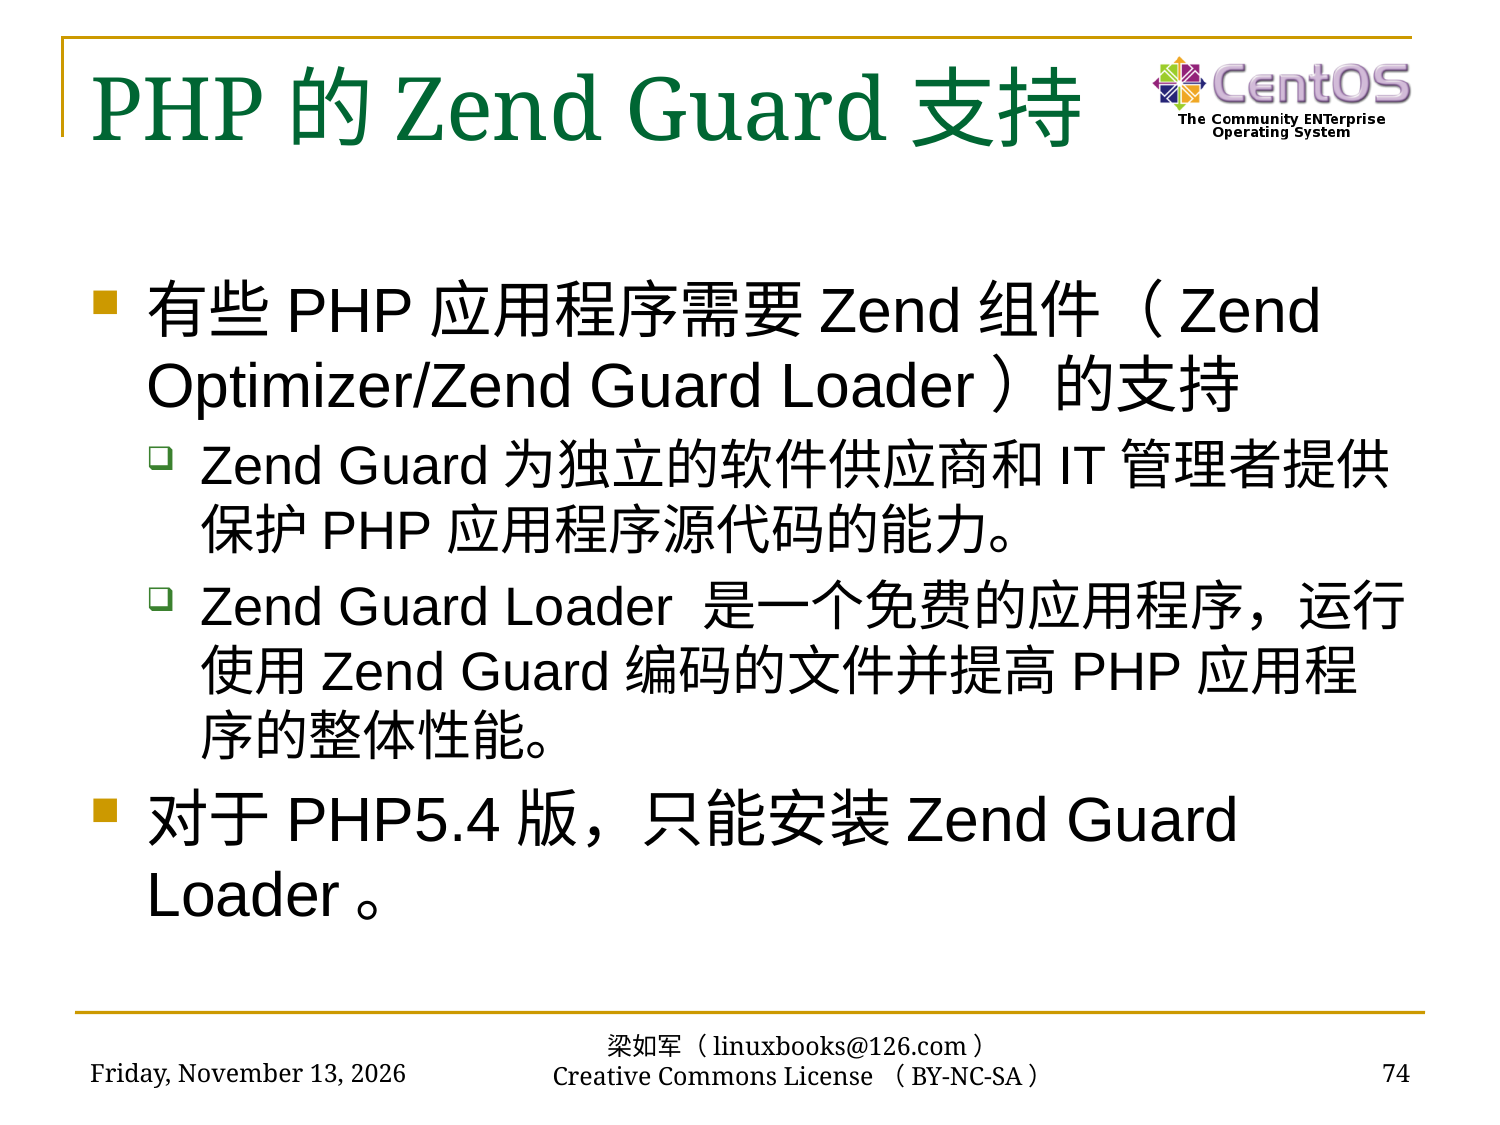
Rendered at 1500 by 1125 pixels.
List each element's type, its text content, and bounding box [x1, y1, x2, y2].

slide_number 74 [1074, 1023, 1426, 1100]
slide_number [74, 1023, 426, 1100]
title PHP的Zend Guard支持 [74, 45, 1426, 233]
list 有些PHP应用程序需要Zend组件（Zend Optimizer/Zend Guard Loader）的支持 Zend Guard为独立的软件供应商和IT管理者提供保护PHP应用程序源代码的能力。 Zend Guard Loader 是一个免费的应用程序，运行使用Zend Guard编码的文件并提高PHP应用程序的整体性能。 对于PHP5.4版，只能安装Zend Guard Loader。 [74, 262, 1426, 1006]
footer 梁如军（linuxbooks@126.com） Creative Commons License（BY-NC-SA） [359, 1022, 1247, 1099]
